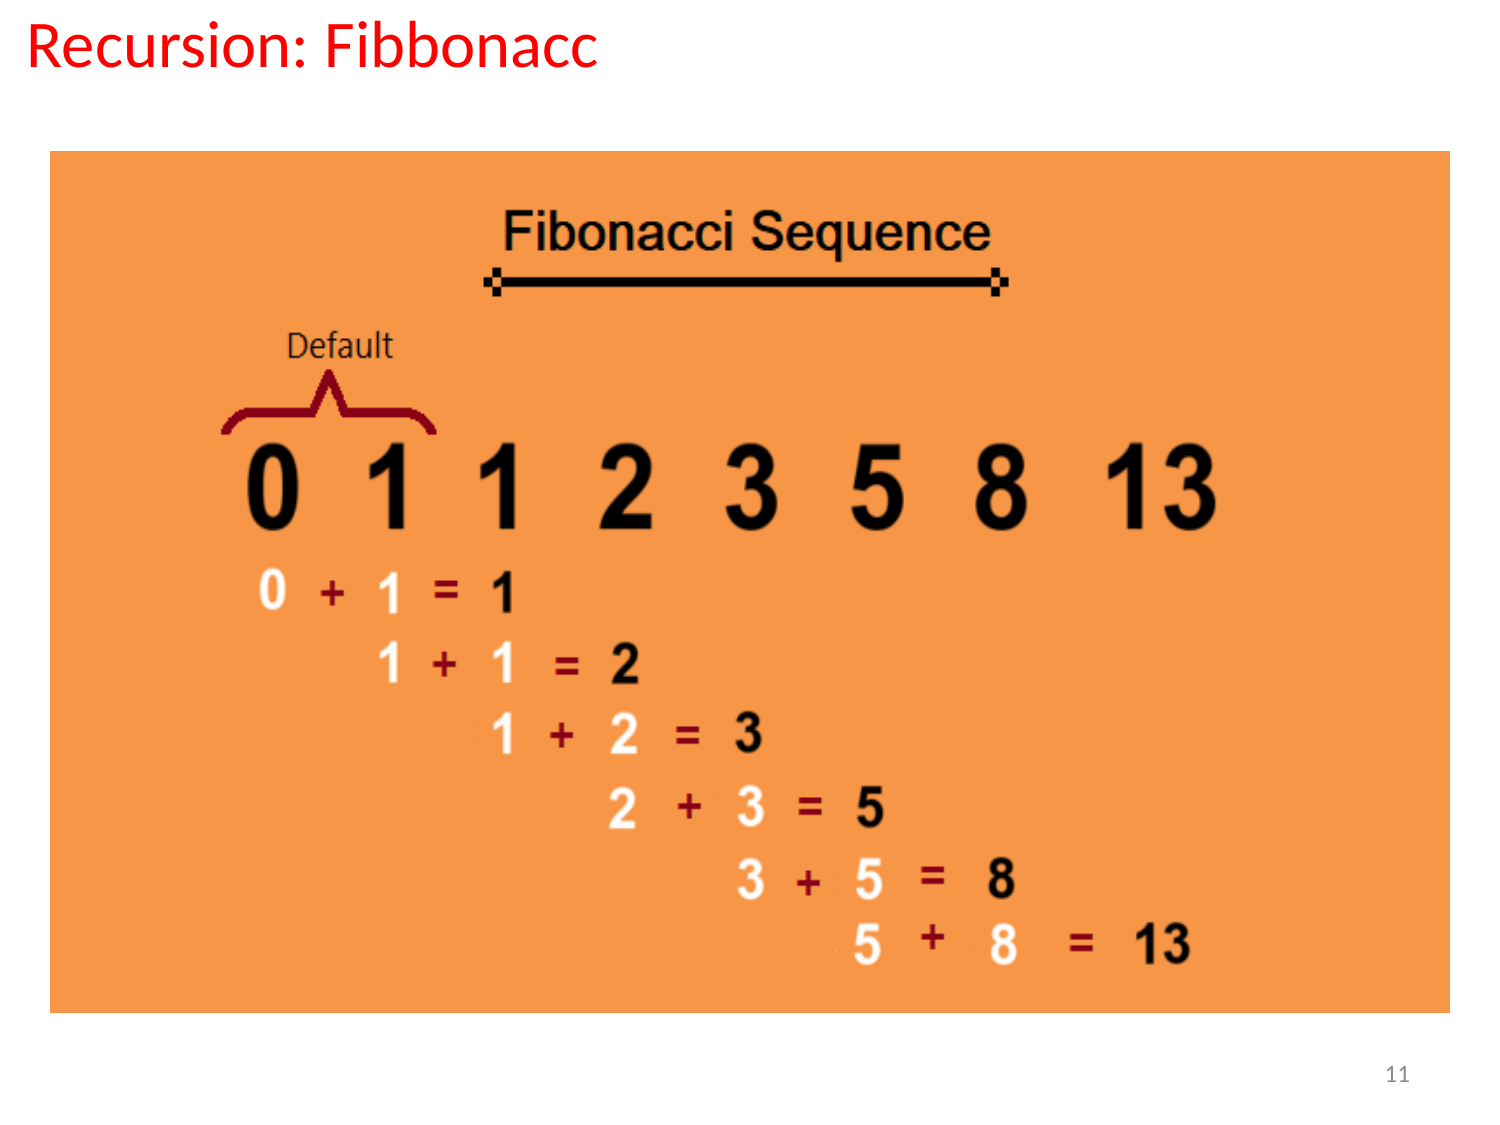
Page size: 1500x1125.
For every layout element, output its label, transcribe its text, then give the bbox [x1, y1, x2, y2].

slide_number 11 [1074, 1042, 1425, 1103]
text_box [15, 91, 1478, 913]
picture [49, 150, 1451, 1013]
text_box Recursion: Fibbonacc [12, 0, 1299, 89]
